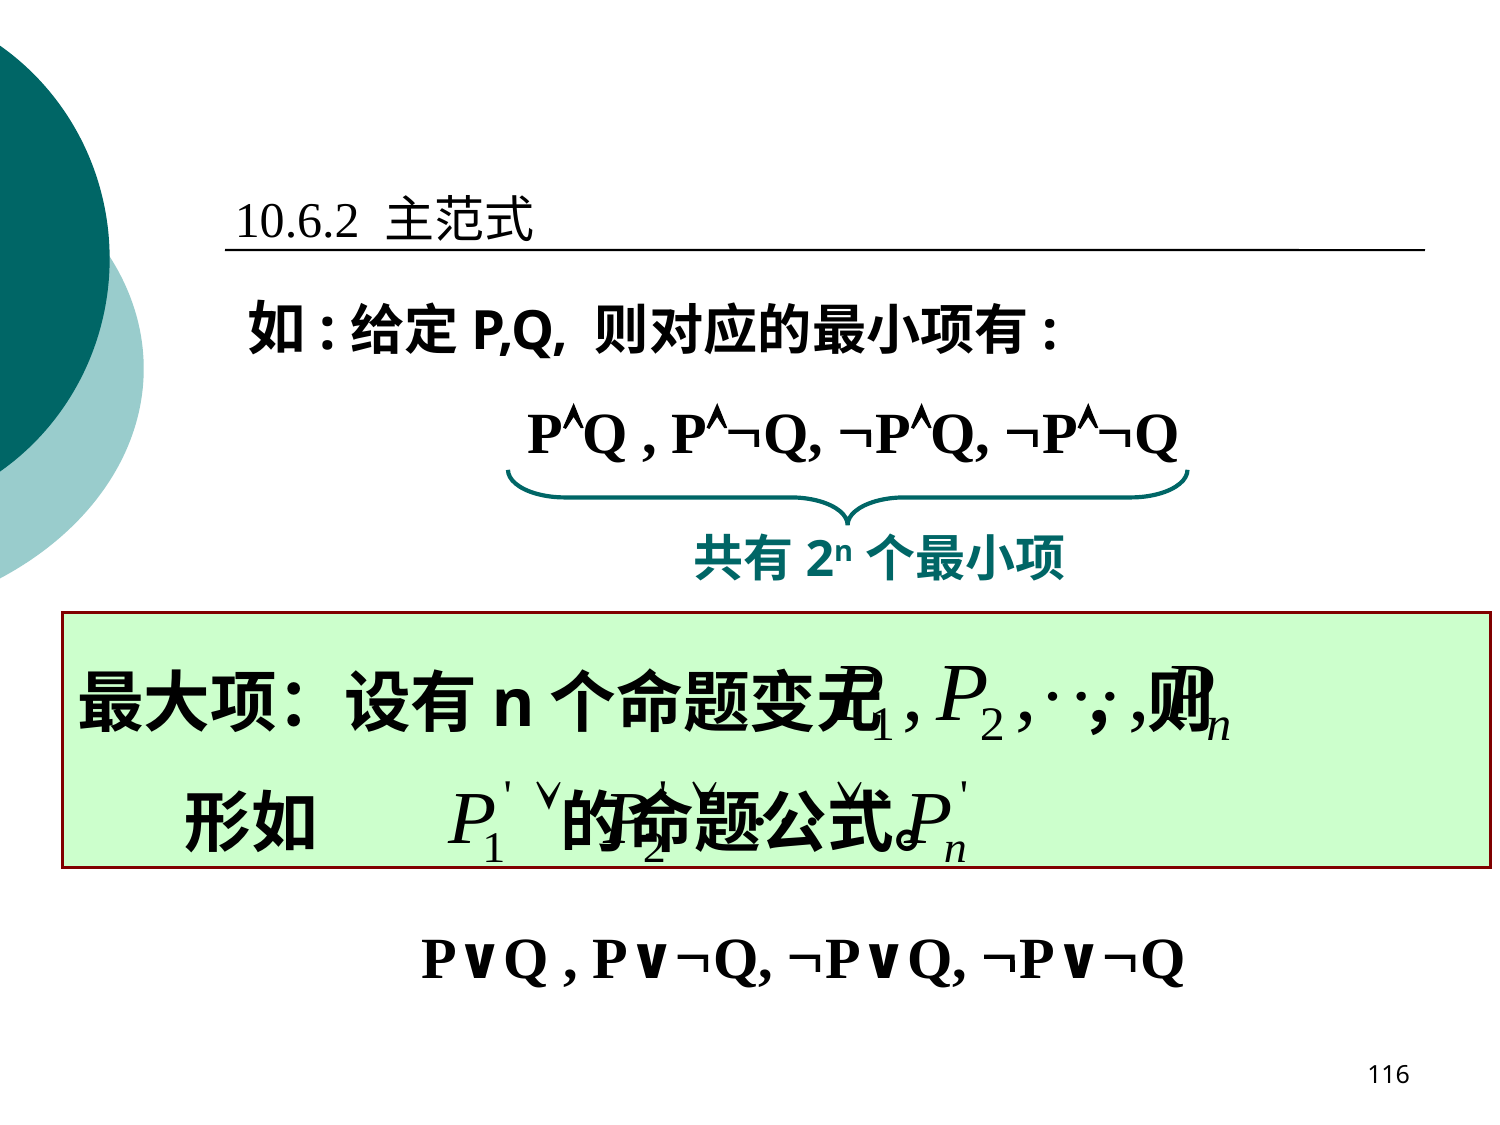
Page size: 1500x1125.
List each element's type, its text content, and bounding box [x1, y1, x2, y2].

text_box P∨Q , P∨Q, P∨Q, P∨Q [406, 912, 1201, 998]
text_box 10.6.2 主范式 [220, 179, 550, 255]
text_box 共有2n个最小项 [645, 518, 1113, 594]
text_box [62, 612, 1492, 882]
text_box [507, 469, 1188, 526]
text_box 如:给定P,Q, 则对应的最小项有: [174, 262, 1500, 418]
text_box PQ , PQ, PQ, PQ [513, 387, 1196, 473]
slide_number 116 [1074, 1025, 1425, 1100]
